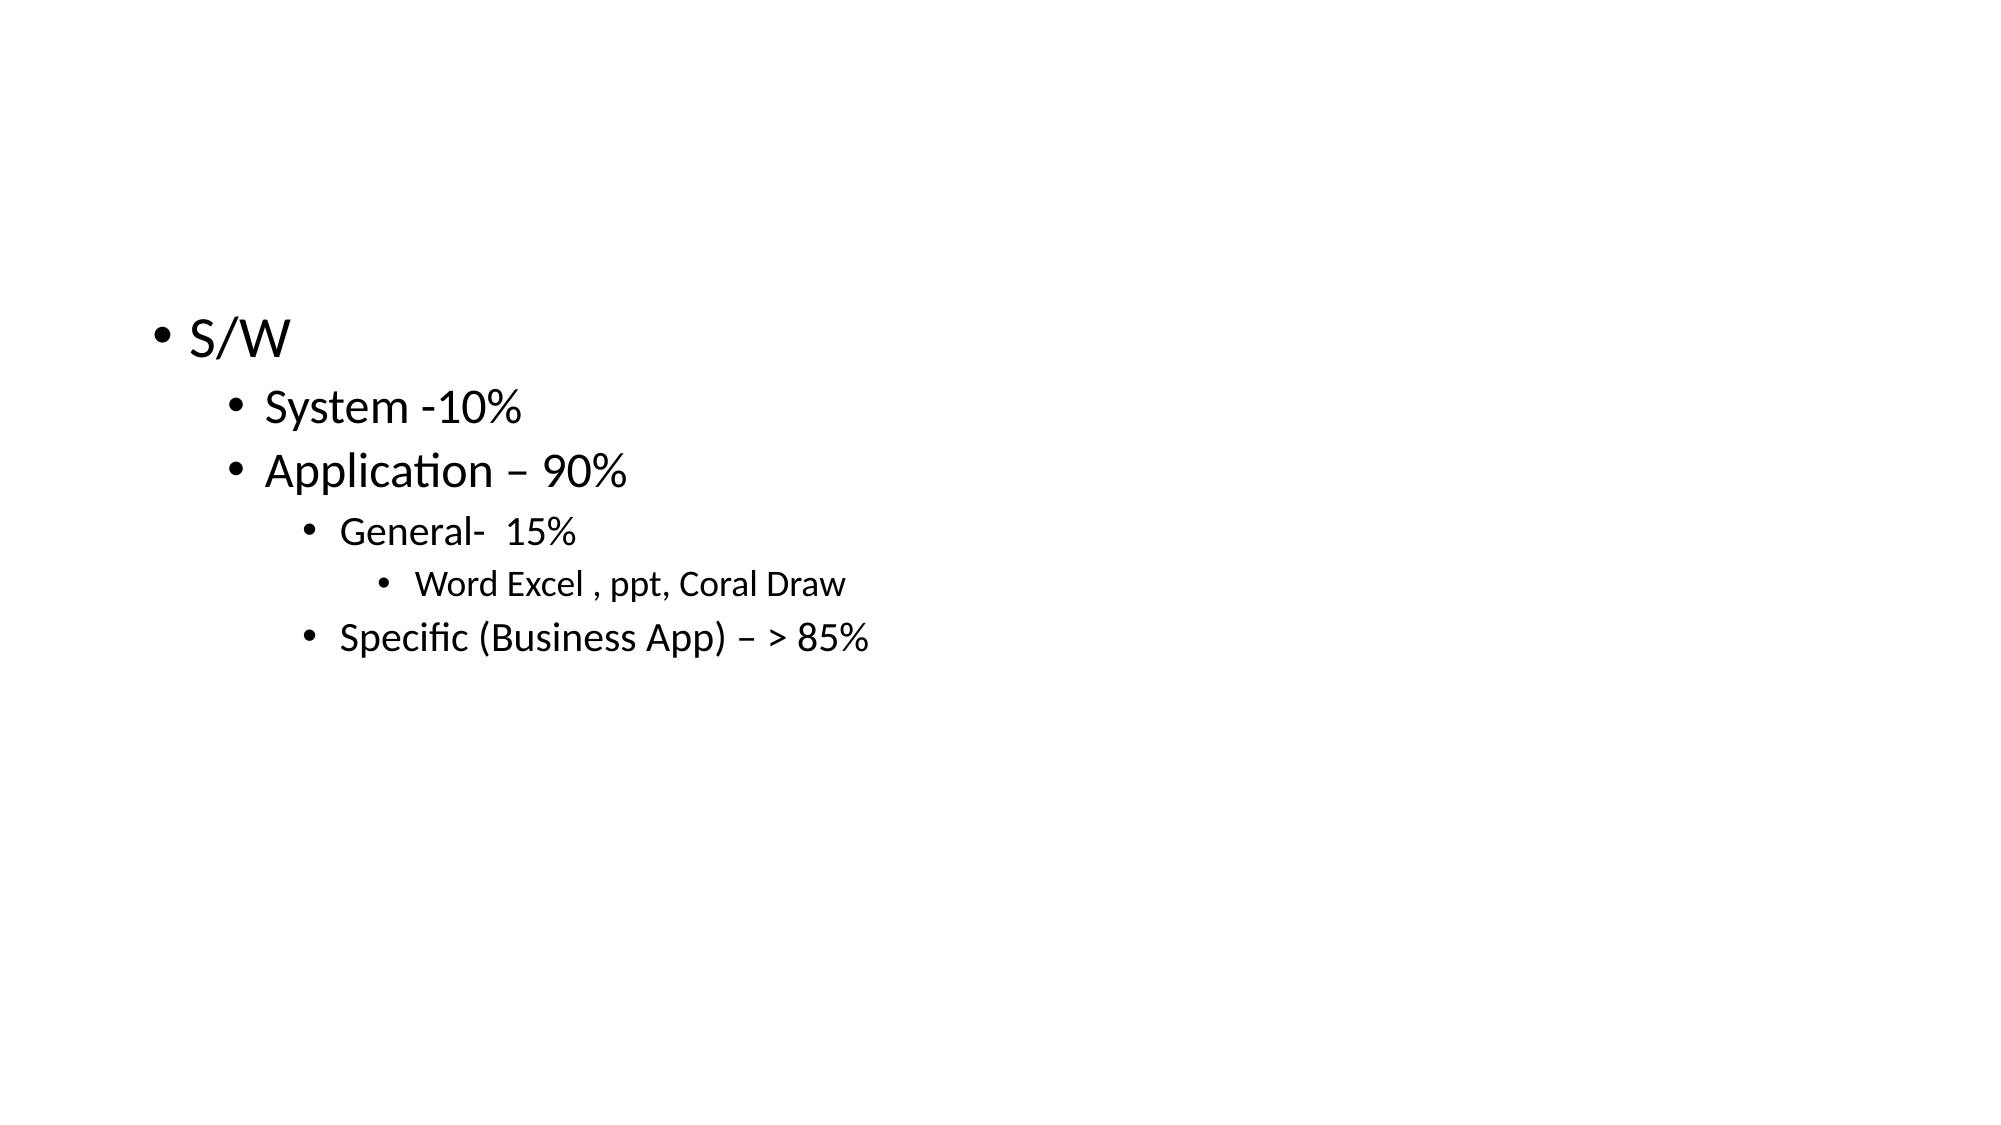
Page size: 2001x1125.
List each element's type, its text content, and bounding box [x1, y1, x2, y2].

list S/W System -10% Application – 90% General- 15% Word Excel , ppt, Coral Draw Specific (Business App) – > 85% [137, 299, 1863, 1014]
